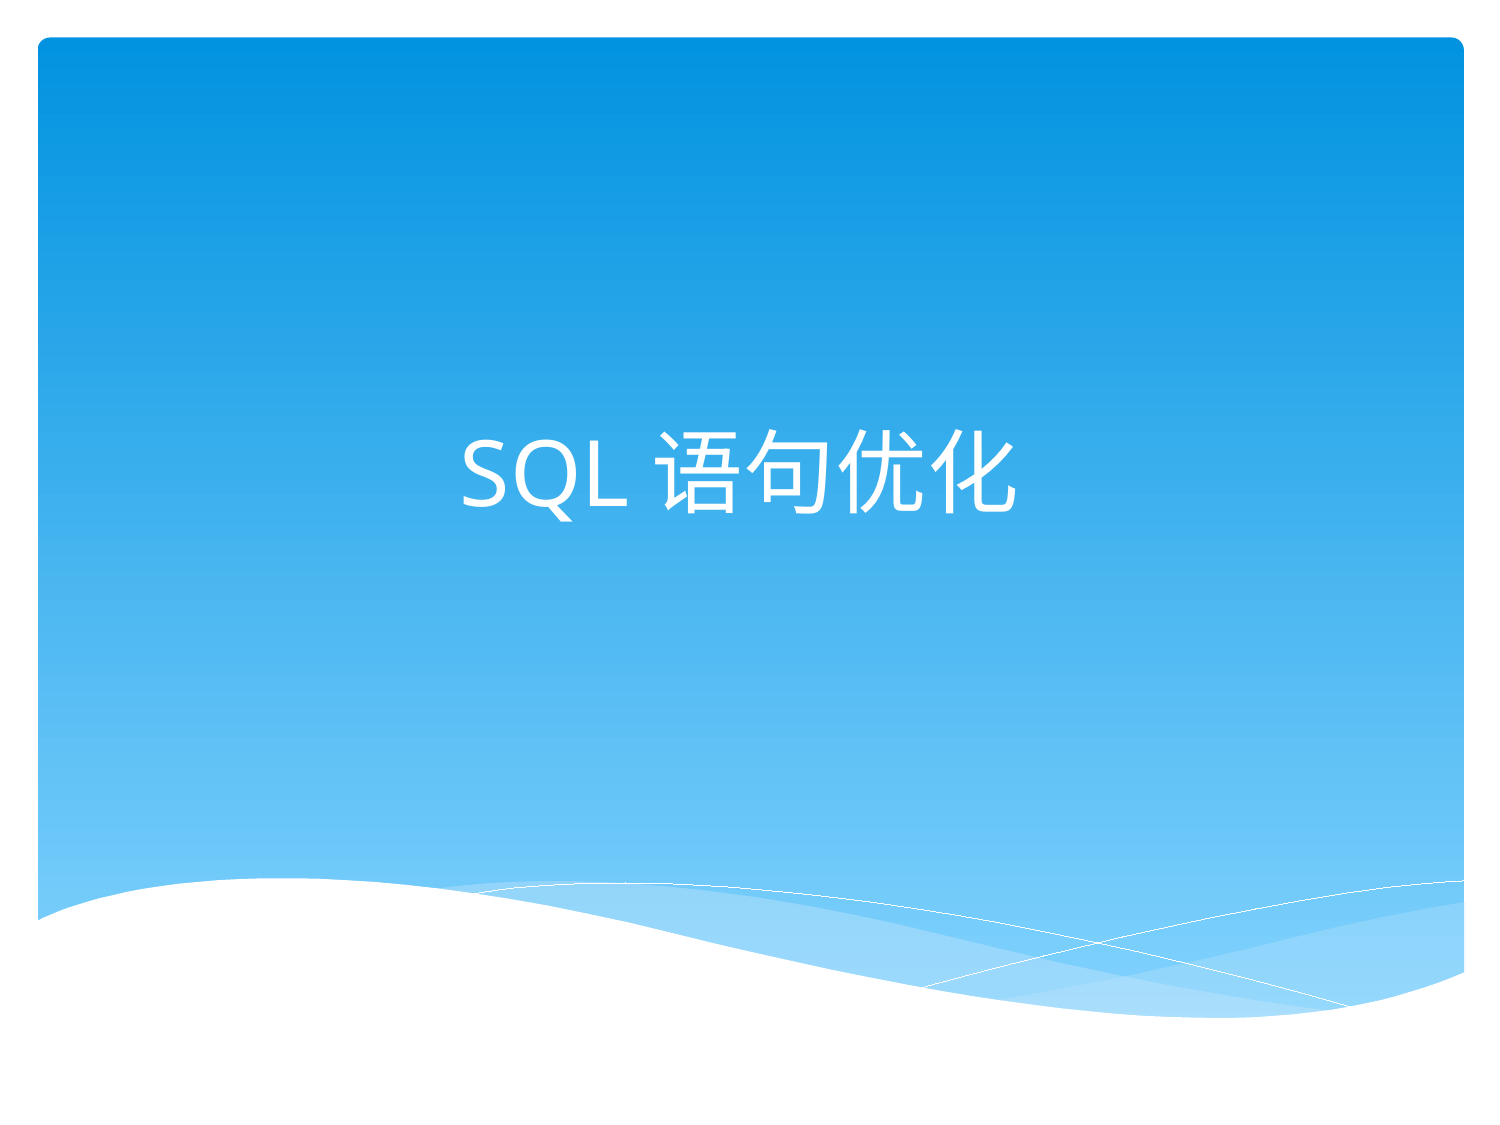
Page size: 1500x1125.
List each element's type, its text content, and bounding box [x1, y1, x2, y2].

title SQL语句优化 [112, 349, 1388, 642]
